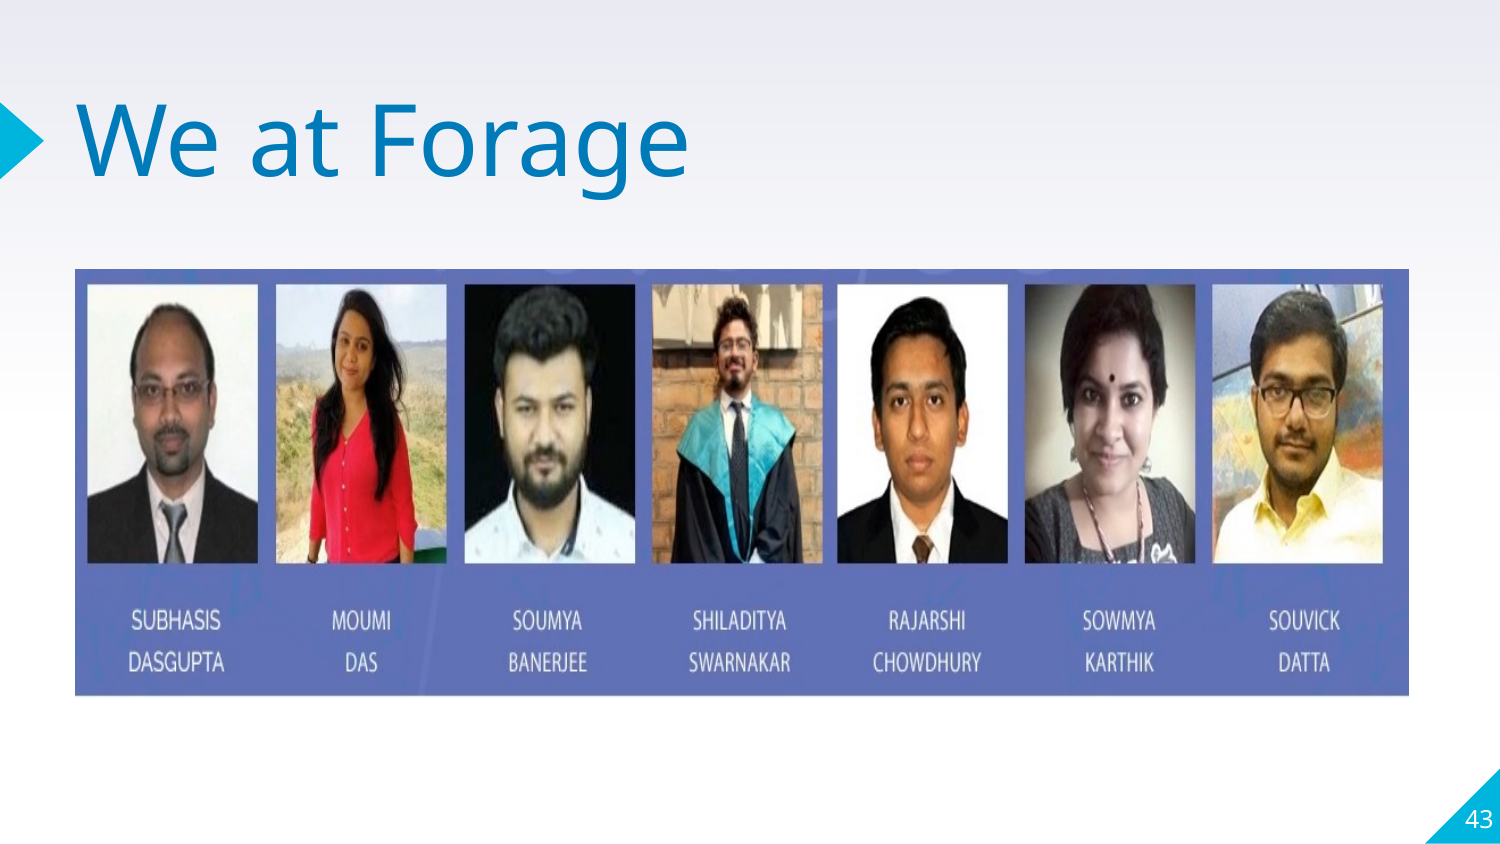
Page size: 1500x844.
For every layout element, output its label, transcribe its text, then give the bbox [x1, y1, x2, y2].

slide_number ‹#› [1418, 760, 1494, 838]
title We at Forage [75, 99, 1001, 268]
picture [74, 269, 1409, 699]
